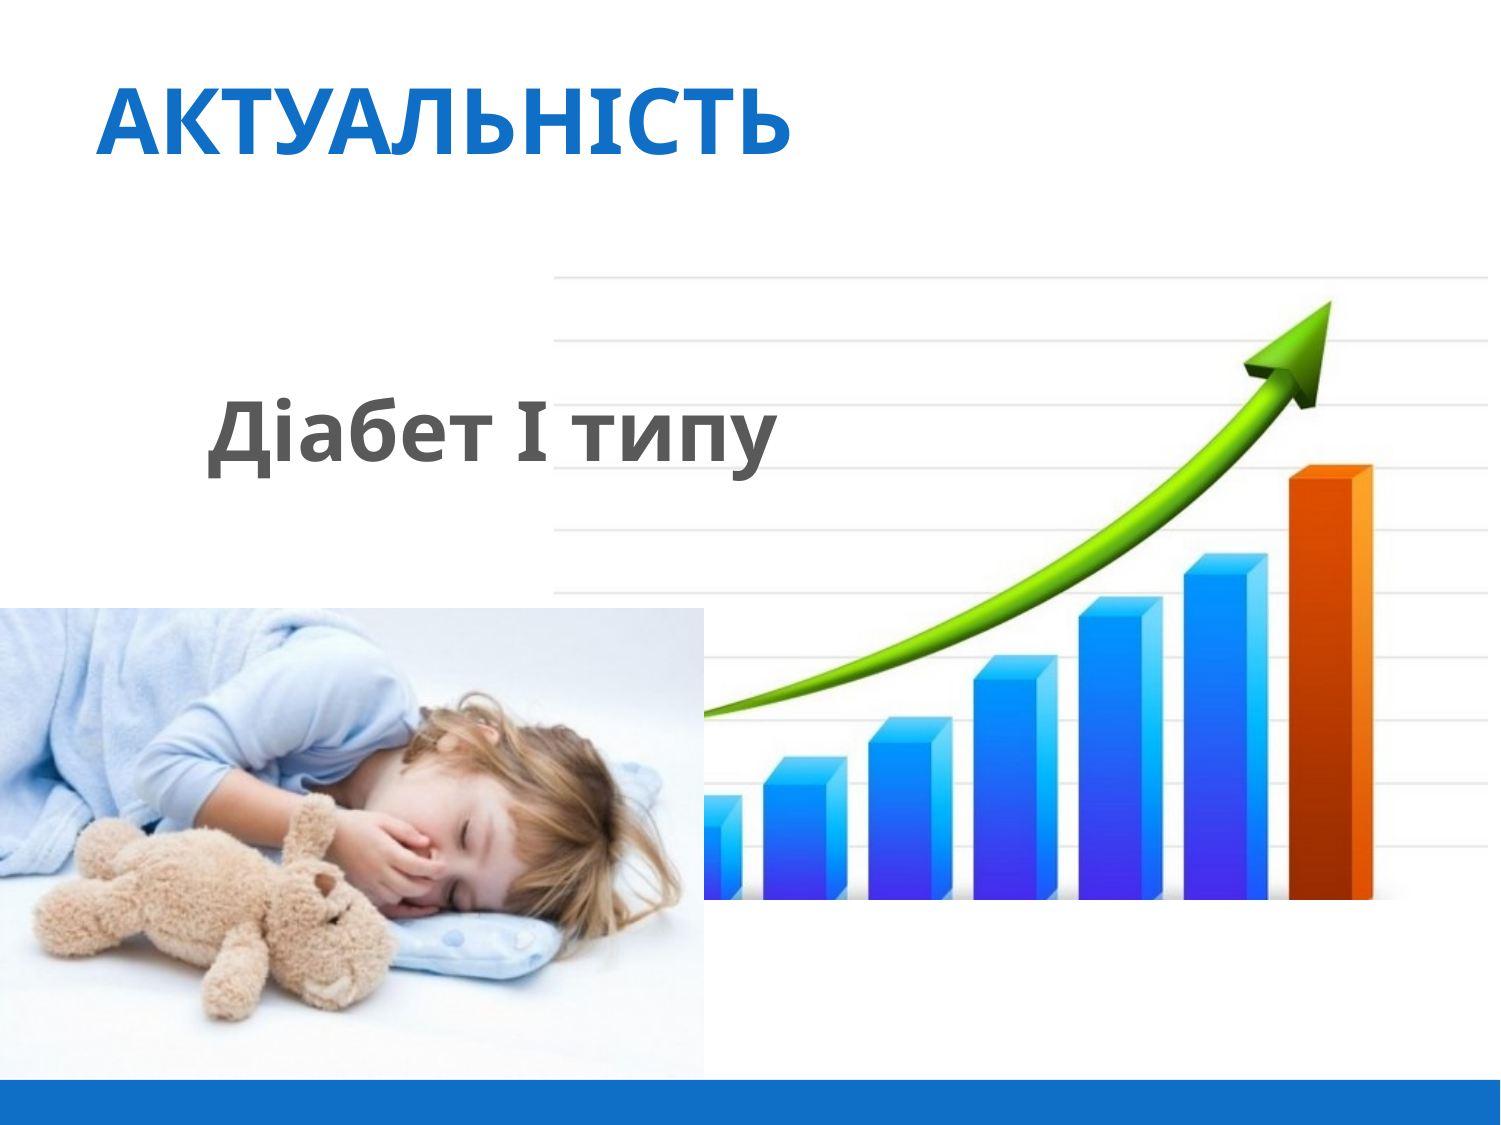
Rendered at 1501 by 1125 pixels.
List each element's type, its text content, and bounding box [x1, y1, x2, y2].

picture [0, 258, 1488, 1078]
title актуальність [81, 81, 1132, 182]
text_box Діабет I типу [167, 307, 553, 487]
